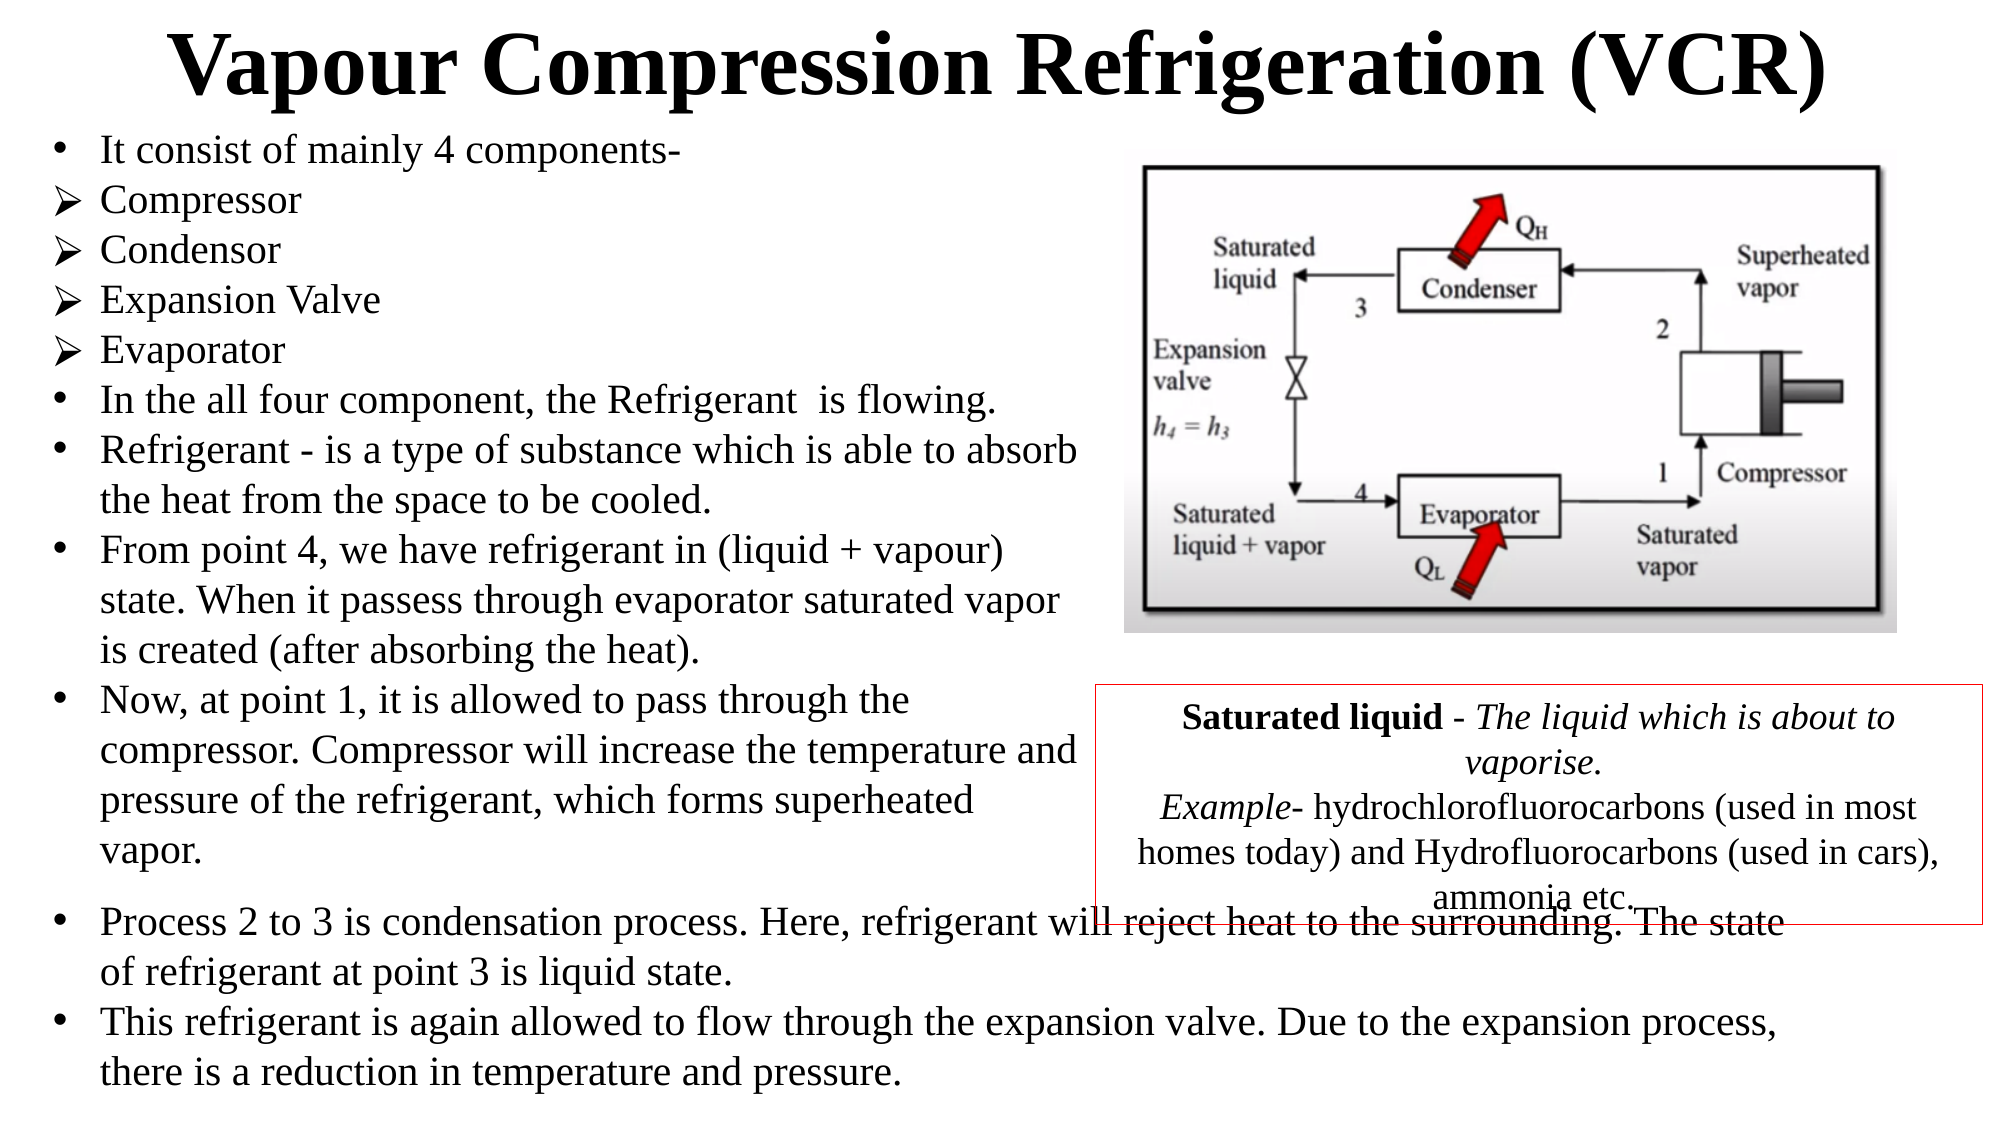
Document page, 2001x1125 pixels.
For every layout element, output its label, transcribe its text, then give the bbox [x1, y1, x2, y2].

text_box It consist of mainly 4 components- Compressor Condensor Expansion Valve Evaporator In the all four component, the Refrigerant is flowing. Refrigerant - is a type of substance which is able to absorb the heat from the space to be cooled. From point 4, we have refrigerant in (liquid + vapour) state. When it passess through evaporator saturated vapor is created (after absorbing the heat). Now, at point 1, it is allowed to pass through the compressor. Compressor will increase the temperature and pressure of the refrigerant, which forms superheated vapor. [37, 114, 1096, 880]
title Vapour Compression Refrigeration (VCR) [147, 0, 1873, 131]
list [1124, 149, 1898, 633]
text_box Saturated liquid - The liquid which is about to vaporise. Example- hydrochlorofluorocarbons (used in most homes today) and Hydrofluorocarbons (used in cars), ammonia etc. [1095, 684, 1983, 925]
text_box Process 2 to 3 is condensation process. Here, refrigerant will reject heat to the surrounding. The state of refrigerant at point 3 is liquid state. This refrigerant is again allowed to flow through the expansion valve. Due to the expansion process, there is a reduction in temperature and pressure. [37, 886, 1842, 1102]
